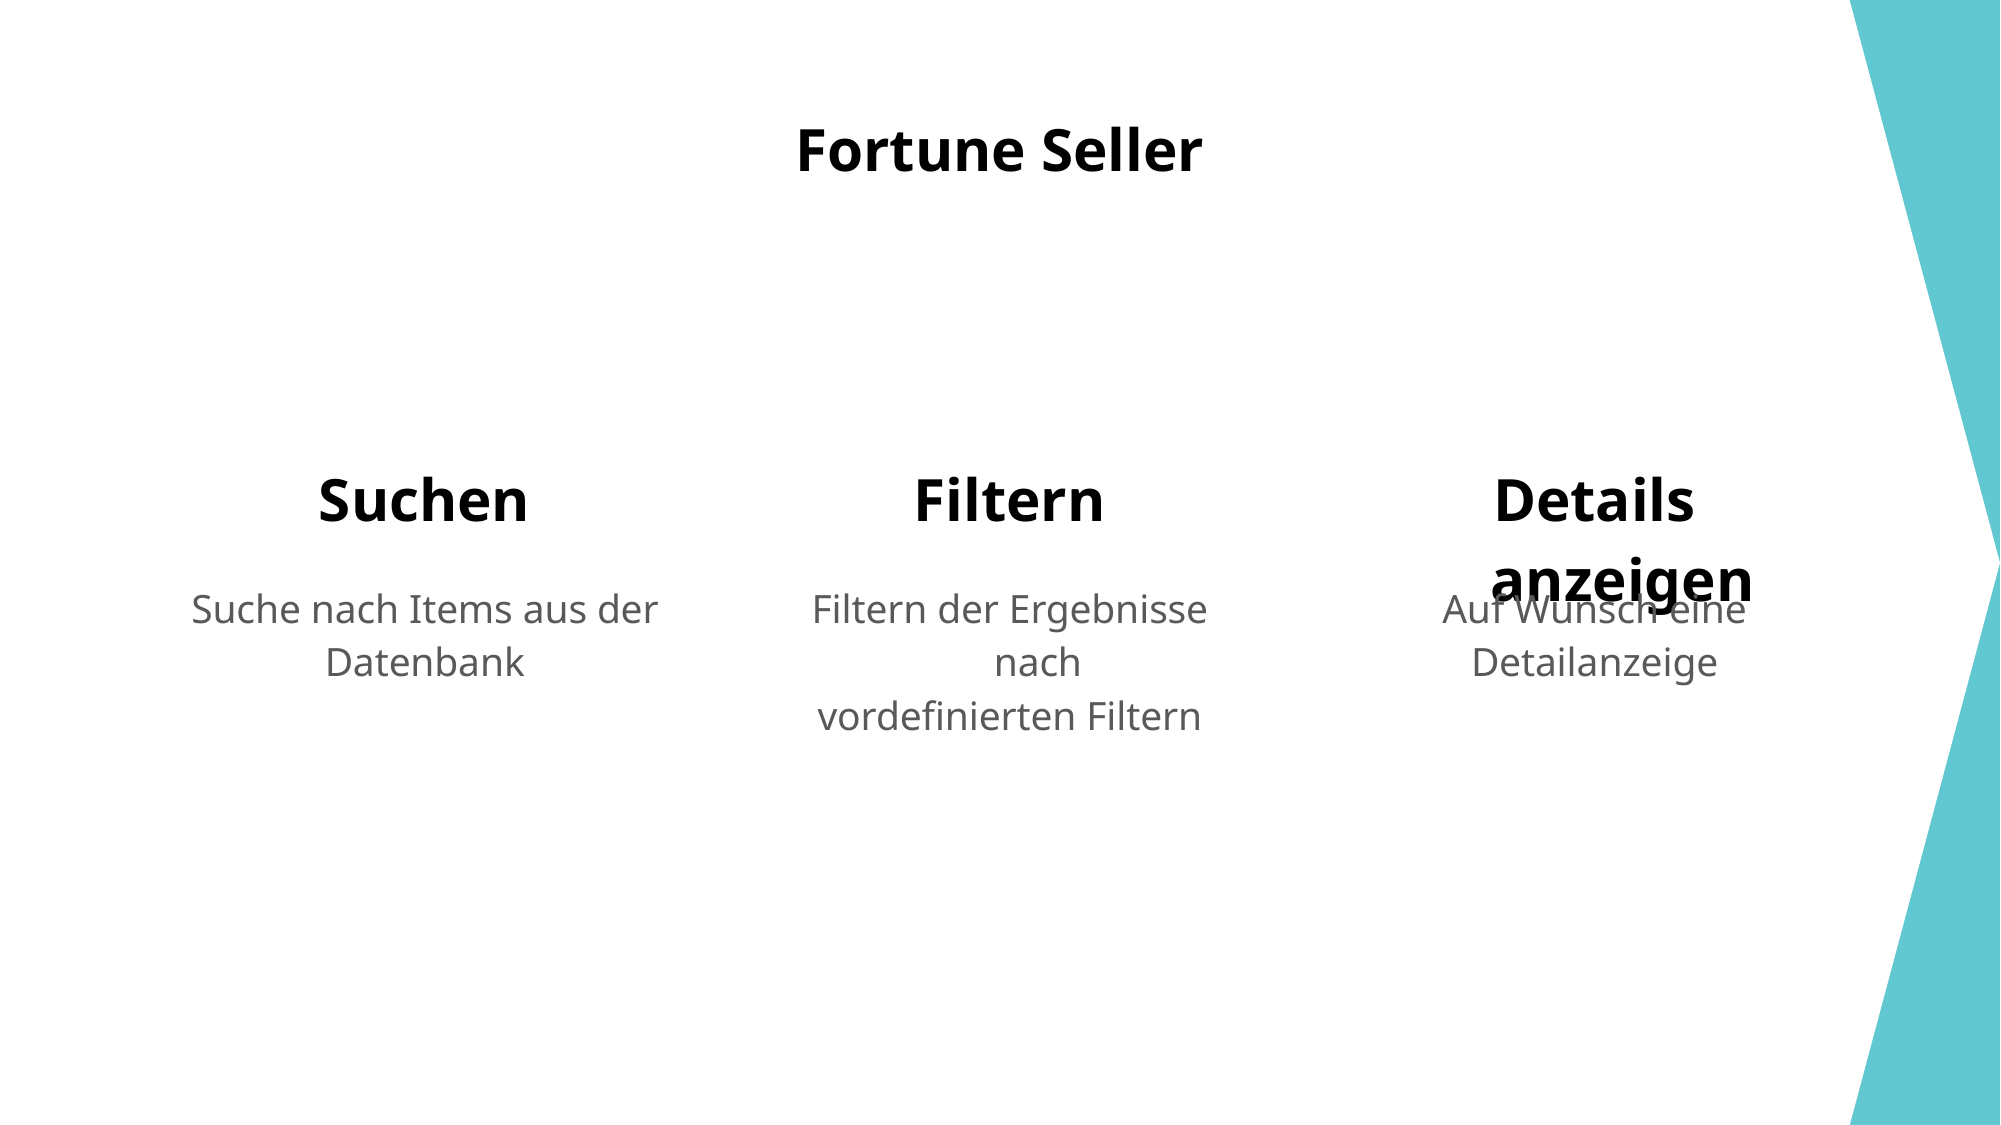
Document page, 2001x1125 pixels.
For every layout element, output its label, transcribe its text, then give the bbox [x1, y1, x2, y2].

subtitle Suche nach Items aus der Datenbank [156, 562, 675, 825]
subtitle Filtern der Ergebnisse nach vordefinierten Filtern [741, 562, 1260, 825]
subtitle Filtern [740, 437, 1260, 563]
subtitle Details anzeigen [1325, 437, 1845, 563]
subtitle Suchen [156, 437, 675, 562]
title Fortune Seller [156, 97, 1844, 224]
subtitle Auf Wunsch eine Detailanzeige [1326, 562, 1845, 825]
